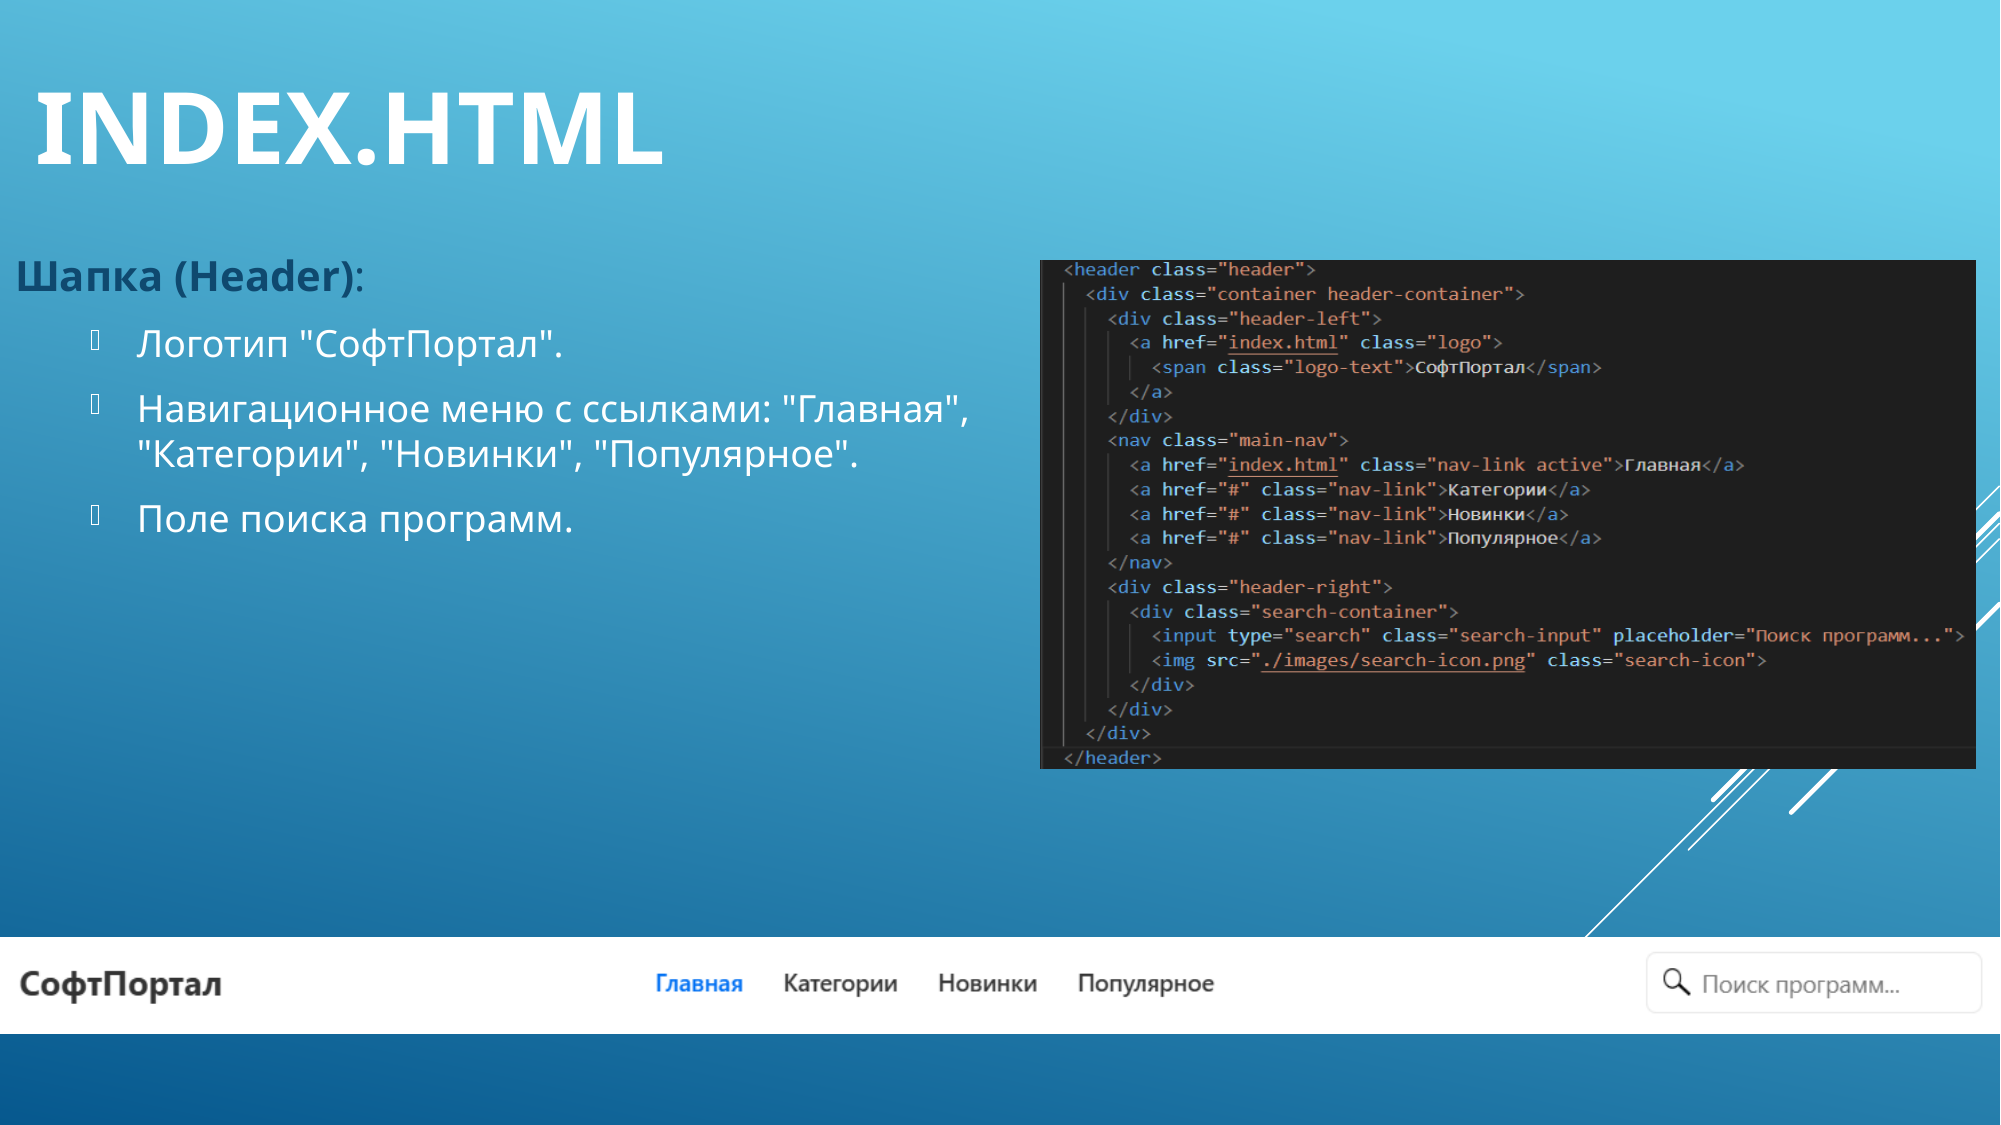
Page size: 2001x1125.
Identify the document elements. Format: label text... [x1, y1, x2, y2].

list Шапка (Header): Логотип "СофтПортал". Навигационное меню с ссылками: "Главная", "Категории", "Новинки", "Популярное". Поле поиска программ. [0, 174, 1117, 617]
picture [1040, 260, 1977, 769]
picture [0, 937, 2000, 1034]
title Index.html [20, 55, 1421, 194]
